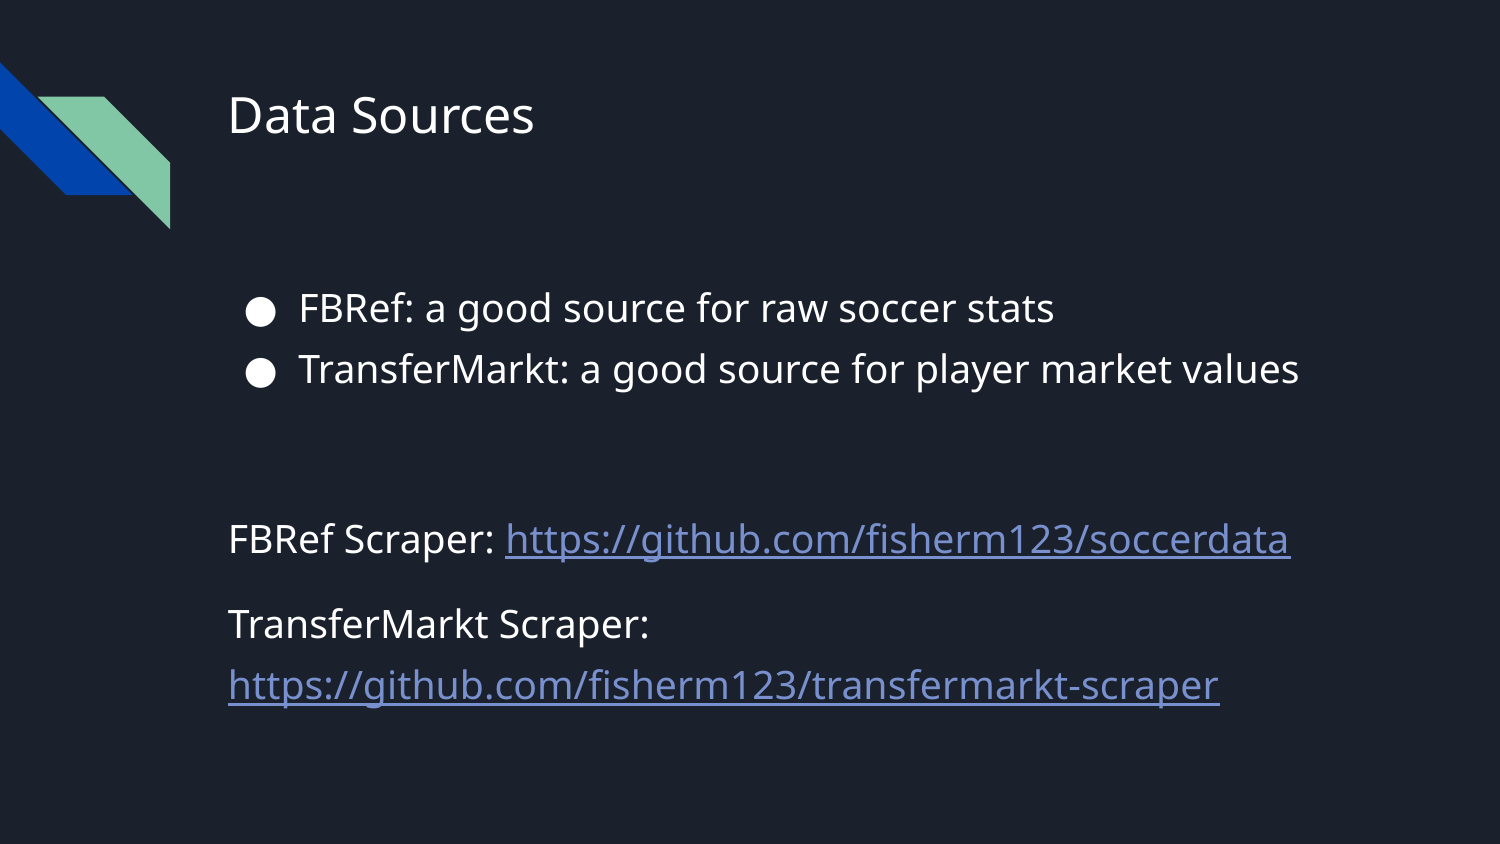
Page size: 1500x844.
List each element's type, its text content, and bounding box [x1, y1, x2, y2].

title Data Sources [212, 64, 1368, 215]
list FBRef: a good source for raw soccer stats TransferMarkt: a good source for player market values FBRef Scraper: https://github.com/fisherm123/soccerdata TransferMarkt Scraper: https://github.com/fisherm123/transfermarkt-scraper [212, 257, 1368, 735]
